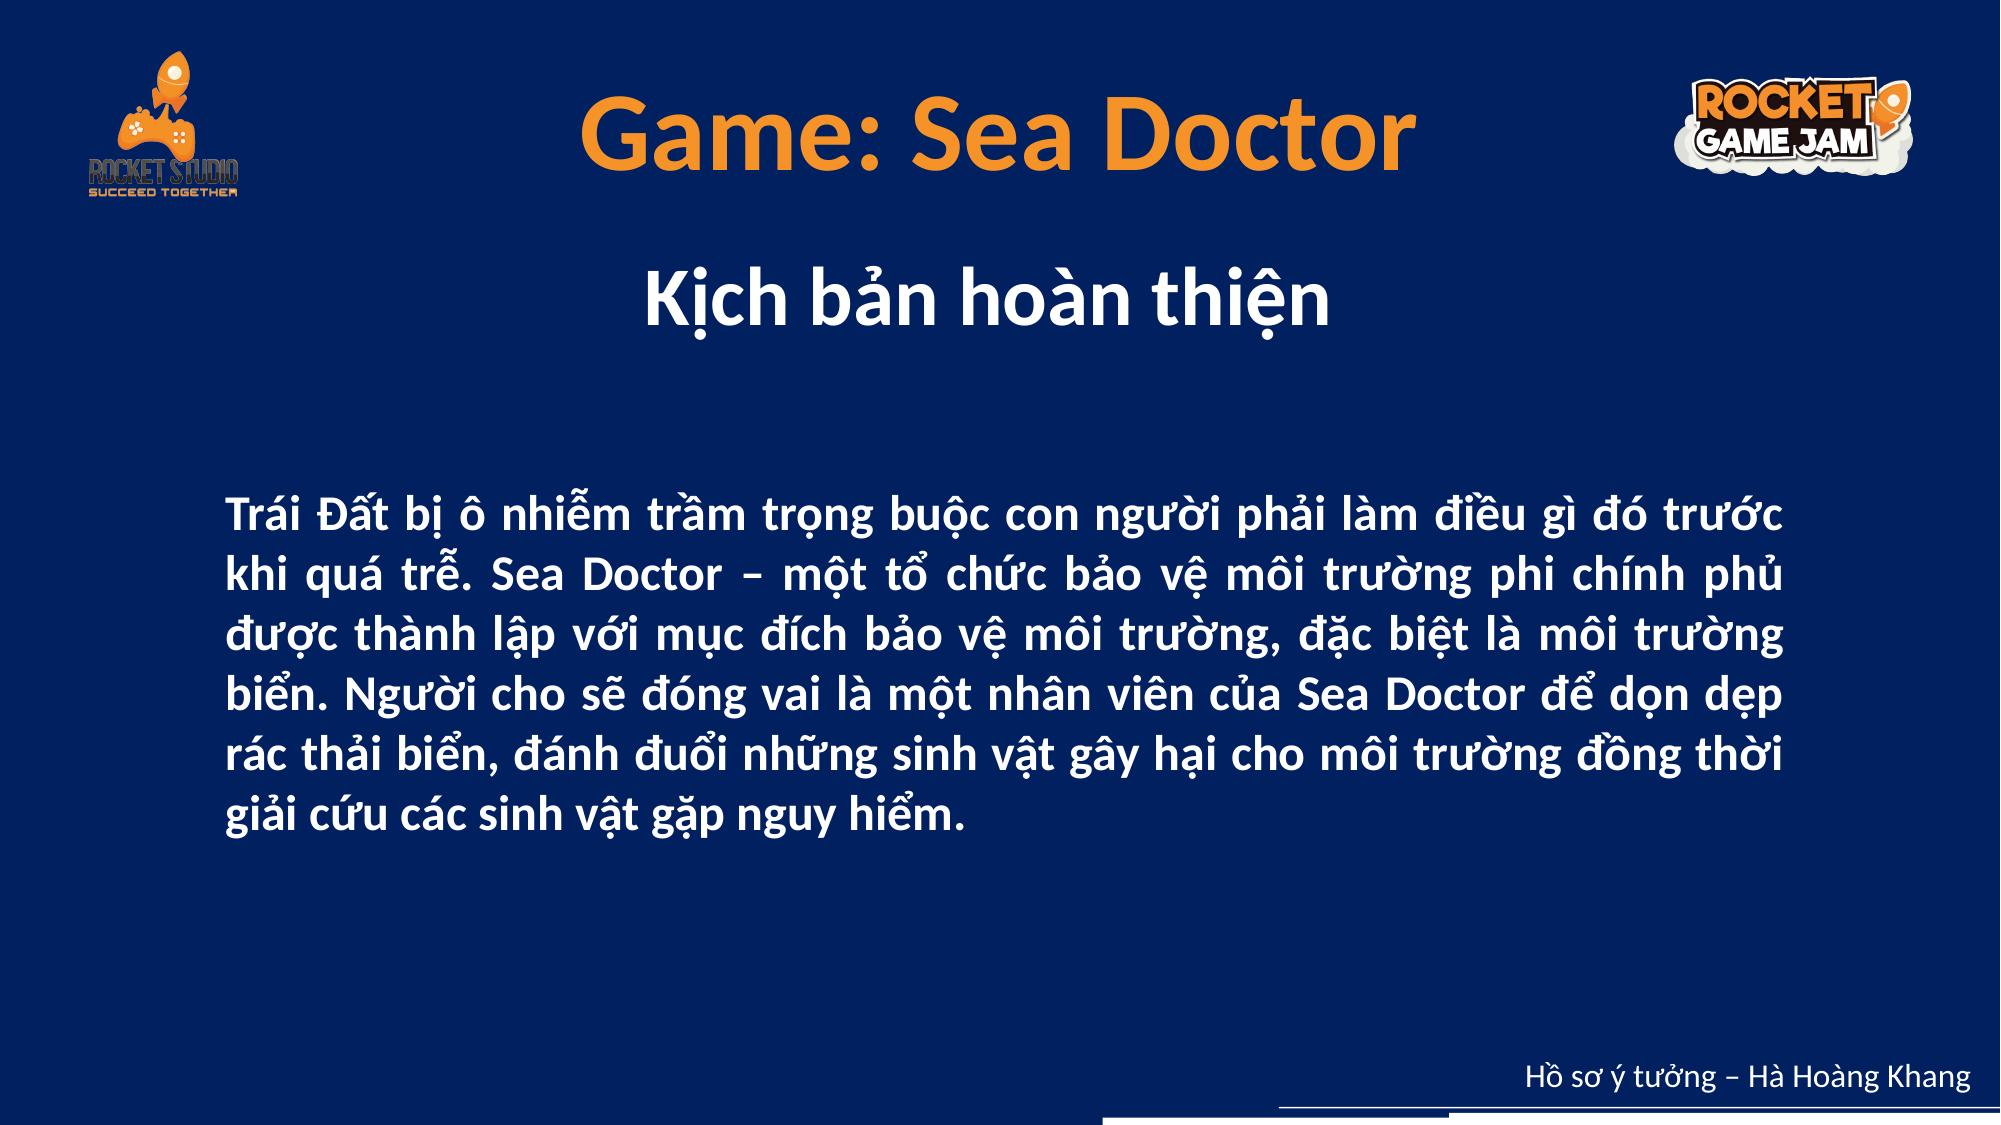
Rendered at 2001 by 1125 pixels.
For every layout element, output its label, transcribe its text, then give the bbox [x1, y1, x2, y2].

text_box Kịch bản hoàn thiện [630, 235, 1370, 350]
picture [67, 28, 263, 224]
text_box [1448, 1112, 2000, 1120]
text_box Game: Sea Doctor [564, 50, 1436, 201]
text_box [1102, 1116, 2000, 1125]
text_box Trái Đất bị ô nhiễm trầm trọng buộc con người phải làm điều gì đó trước khi quá trễ. Sea Doctor – một tổ chức bảo vệ môi trường phi chính phủ được thành lập với mục đích bảo vệ môi trường, đặc biệt là môi trường biển. Người cho sẽ đóng vai là một nhân viên của Sea Doctor để dọn dẹp rác thải biển, đánh đuổi những sinh vật gây hại cho môi trường đồng thời giải cứu các sinh vật gặp nguy hiểm. [210, 473, 1800, 849]
picture [1674, 76, 1913, 176]
text_box Hồ sơ ý tưởng – Hà Hoàng Khang [1510, 1047, 2000, 1102]
